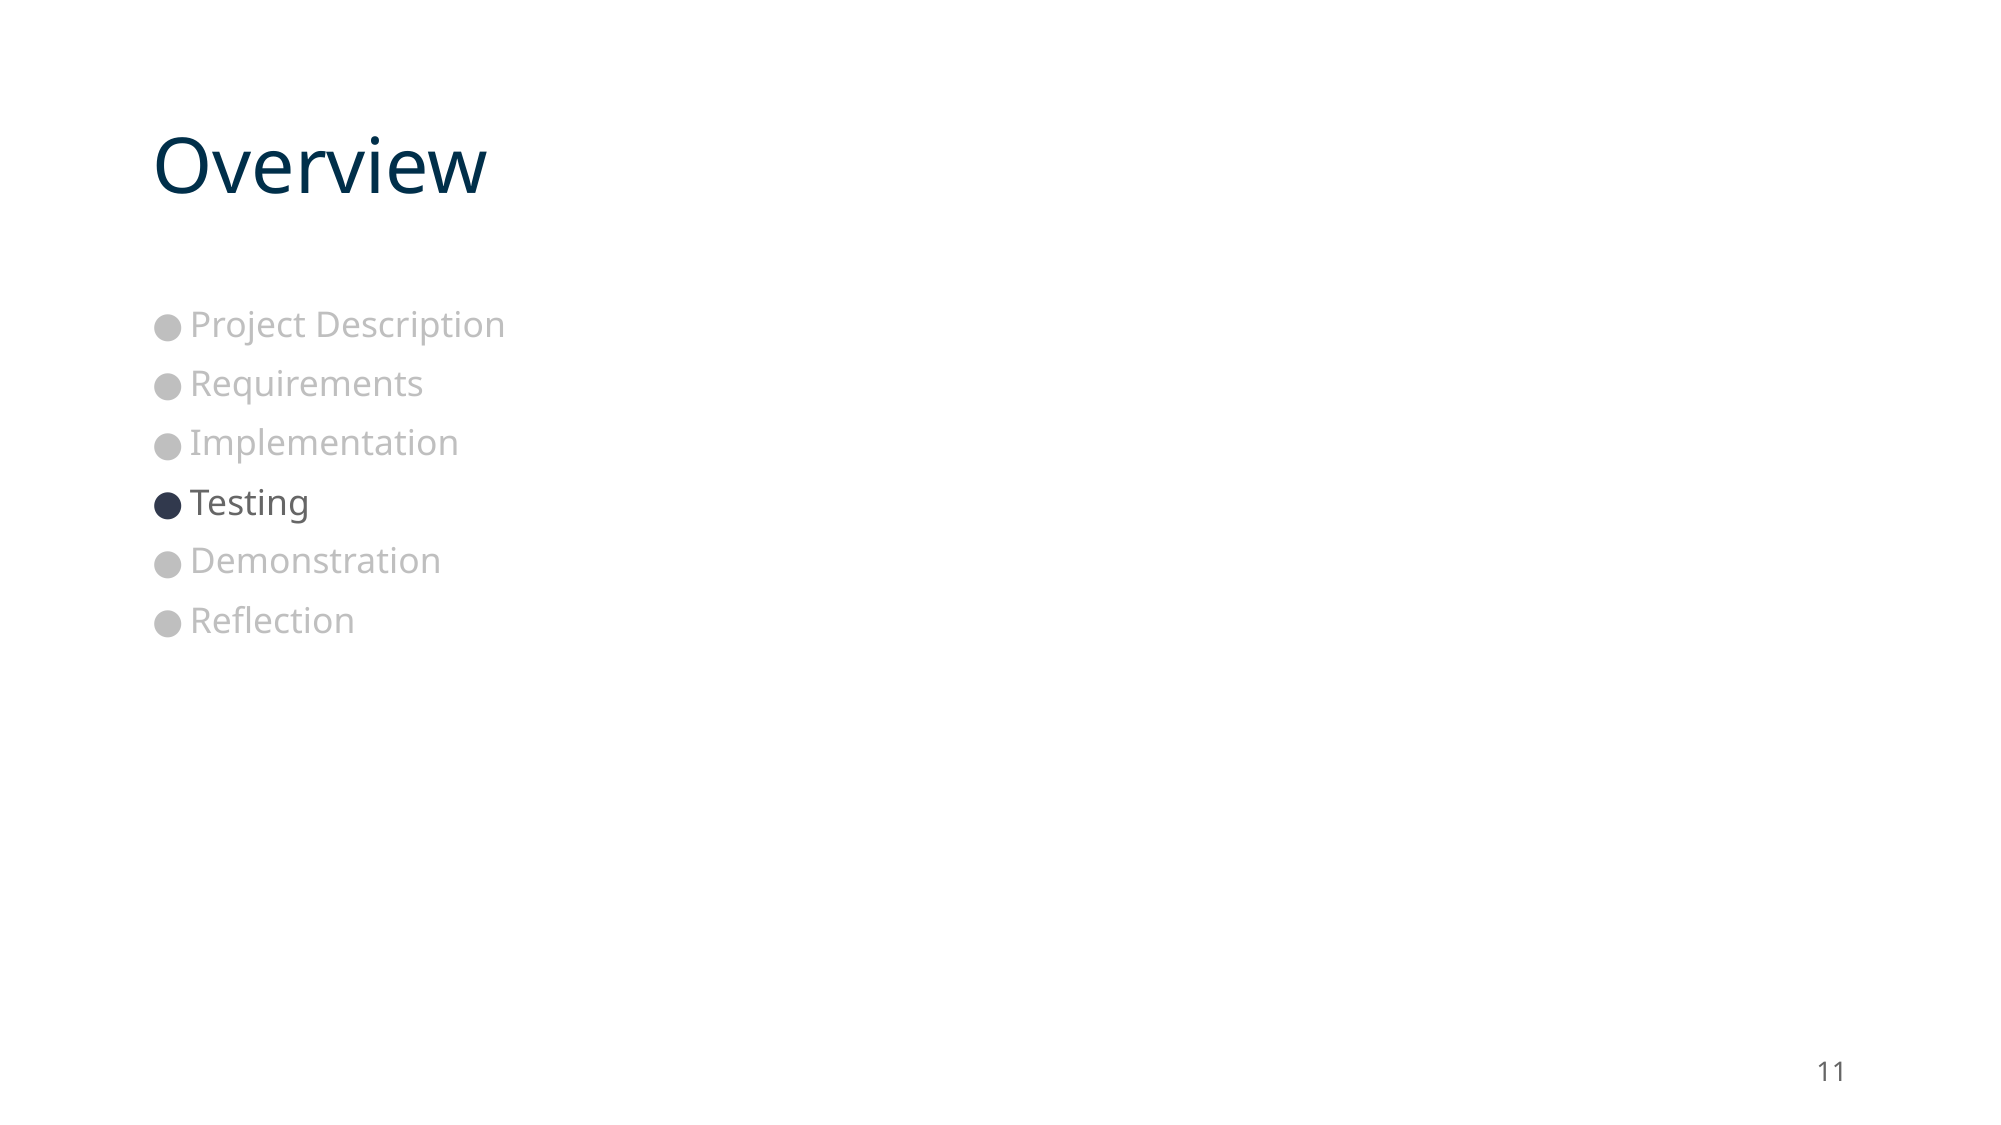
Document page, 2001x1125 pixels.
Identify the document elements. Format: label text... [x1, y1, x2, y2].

list Project Description Requirements Implementation Testing Demonstration Reflection [137, 299, 1863, 1103]
title Overview [137, 59, 1863, 278]
slide_number ‹#› [1412, 1042, 1863, 1103]
